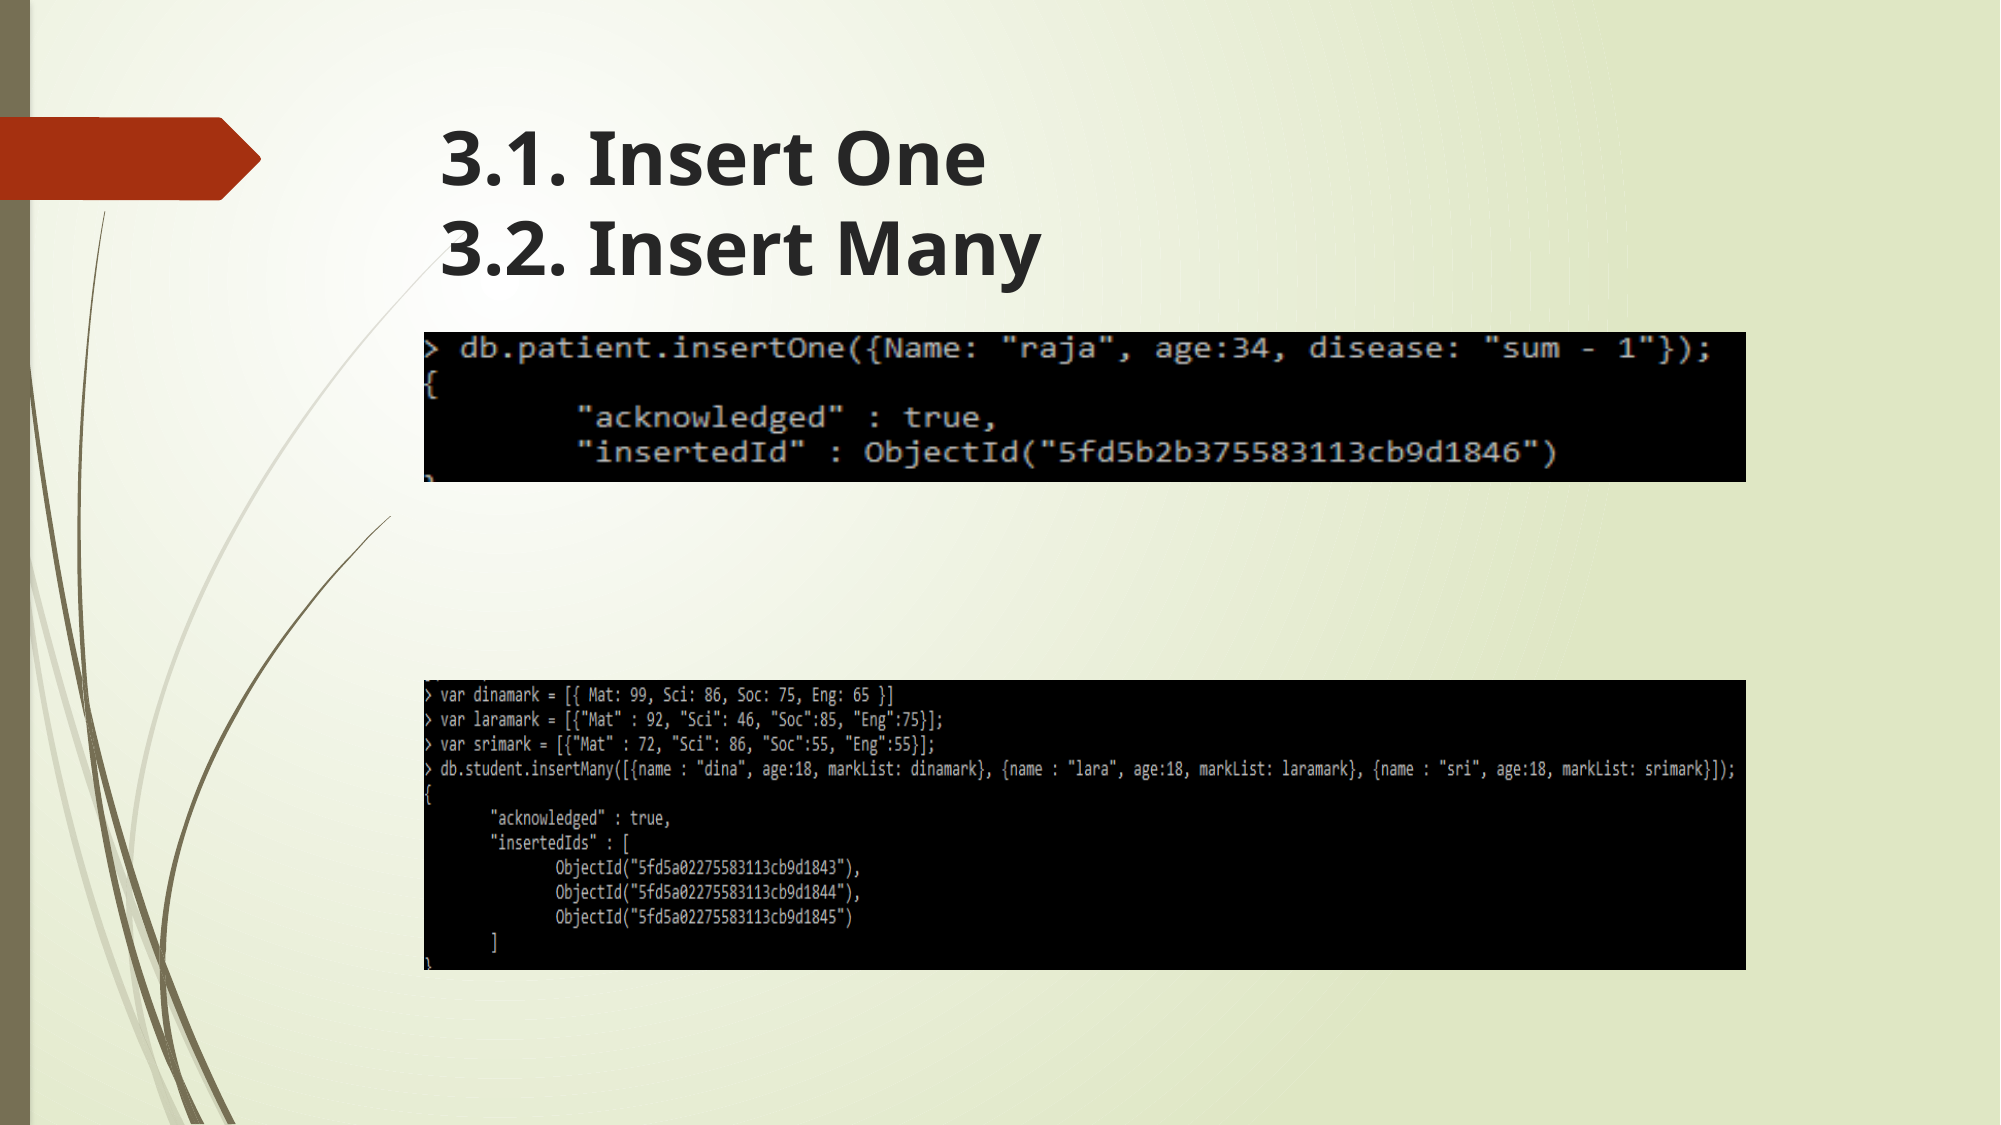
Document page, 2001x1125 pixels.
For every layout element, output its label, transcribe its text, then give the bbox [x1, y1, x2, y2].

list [424, 680, 1746, 970]
title 3.1. Insert One 3.2. Insert Many [425, 102, 1888, 313]
picture [424, 332, 1746, 482]
